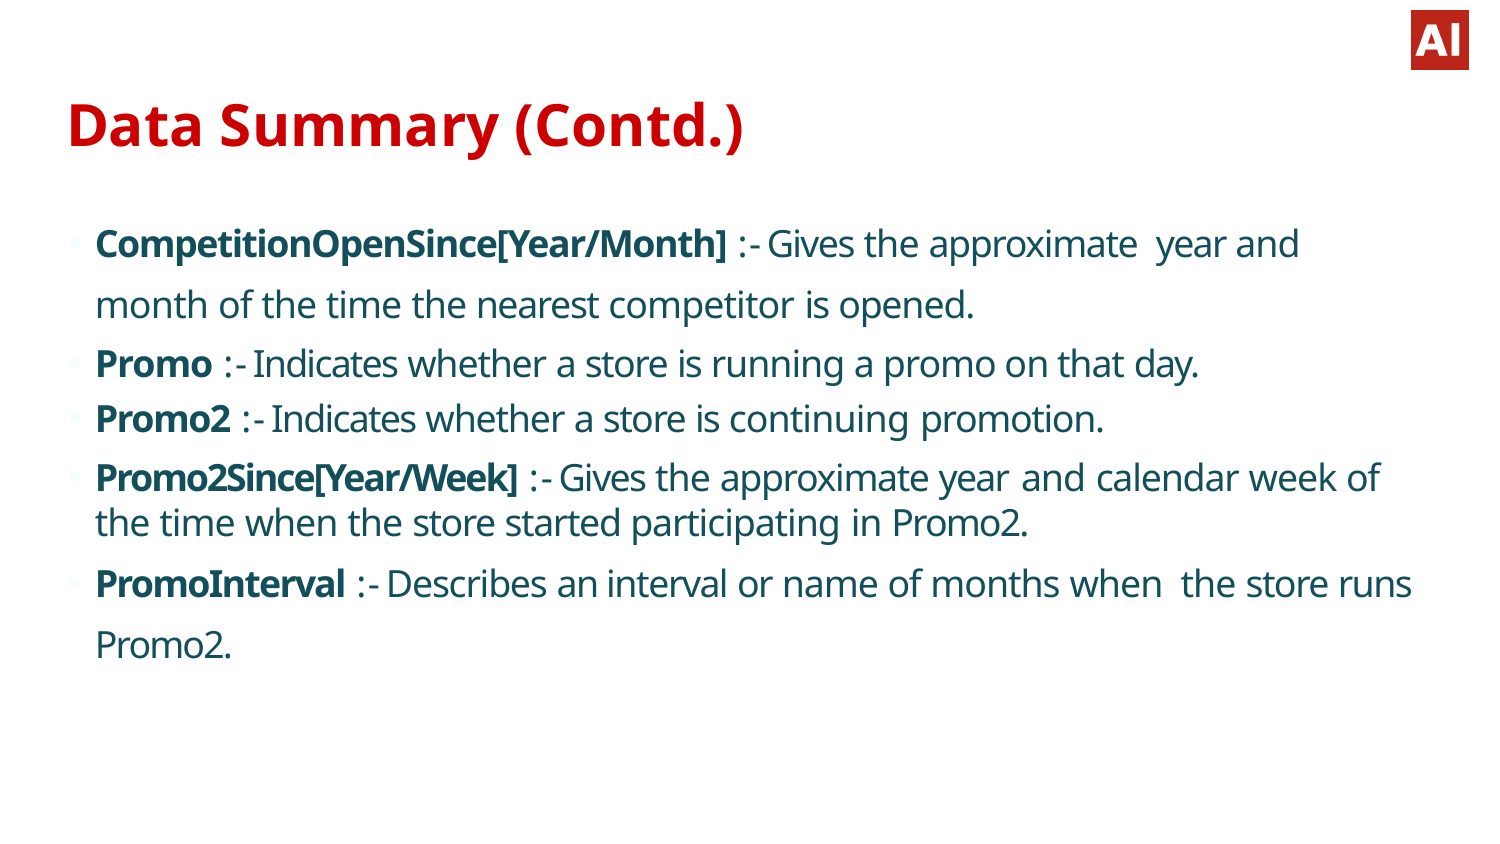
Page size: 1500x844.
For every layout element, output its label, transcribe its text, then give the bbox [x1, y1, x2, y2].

picture [1411, 10, 1469, 70]
title Data Summary (Contd.) [51, 72, 1449, 167]
list CompetitionOpenSince[Year/Month] : - Gives the approximate year and month of the time the nearest competitor is opened. Promo : - Indicates whether a store is running a promo on that day. Promo2 : - Indicates whether a store is continuing promotion. Promo2Since[Year/Week] : - Gives the approximate year and calendar week of the time when the store started participating in Promo2. PromoInterval : - Describes an interval or name of months when the store runs Promo2. [51, 189, 1449, 750]
